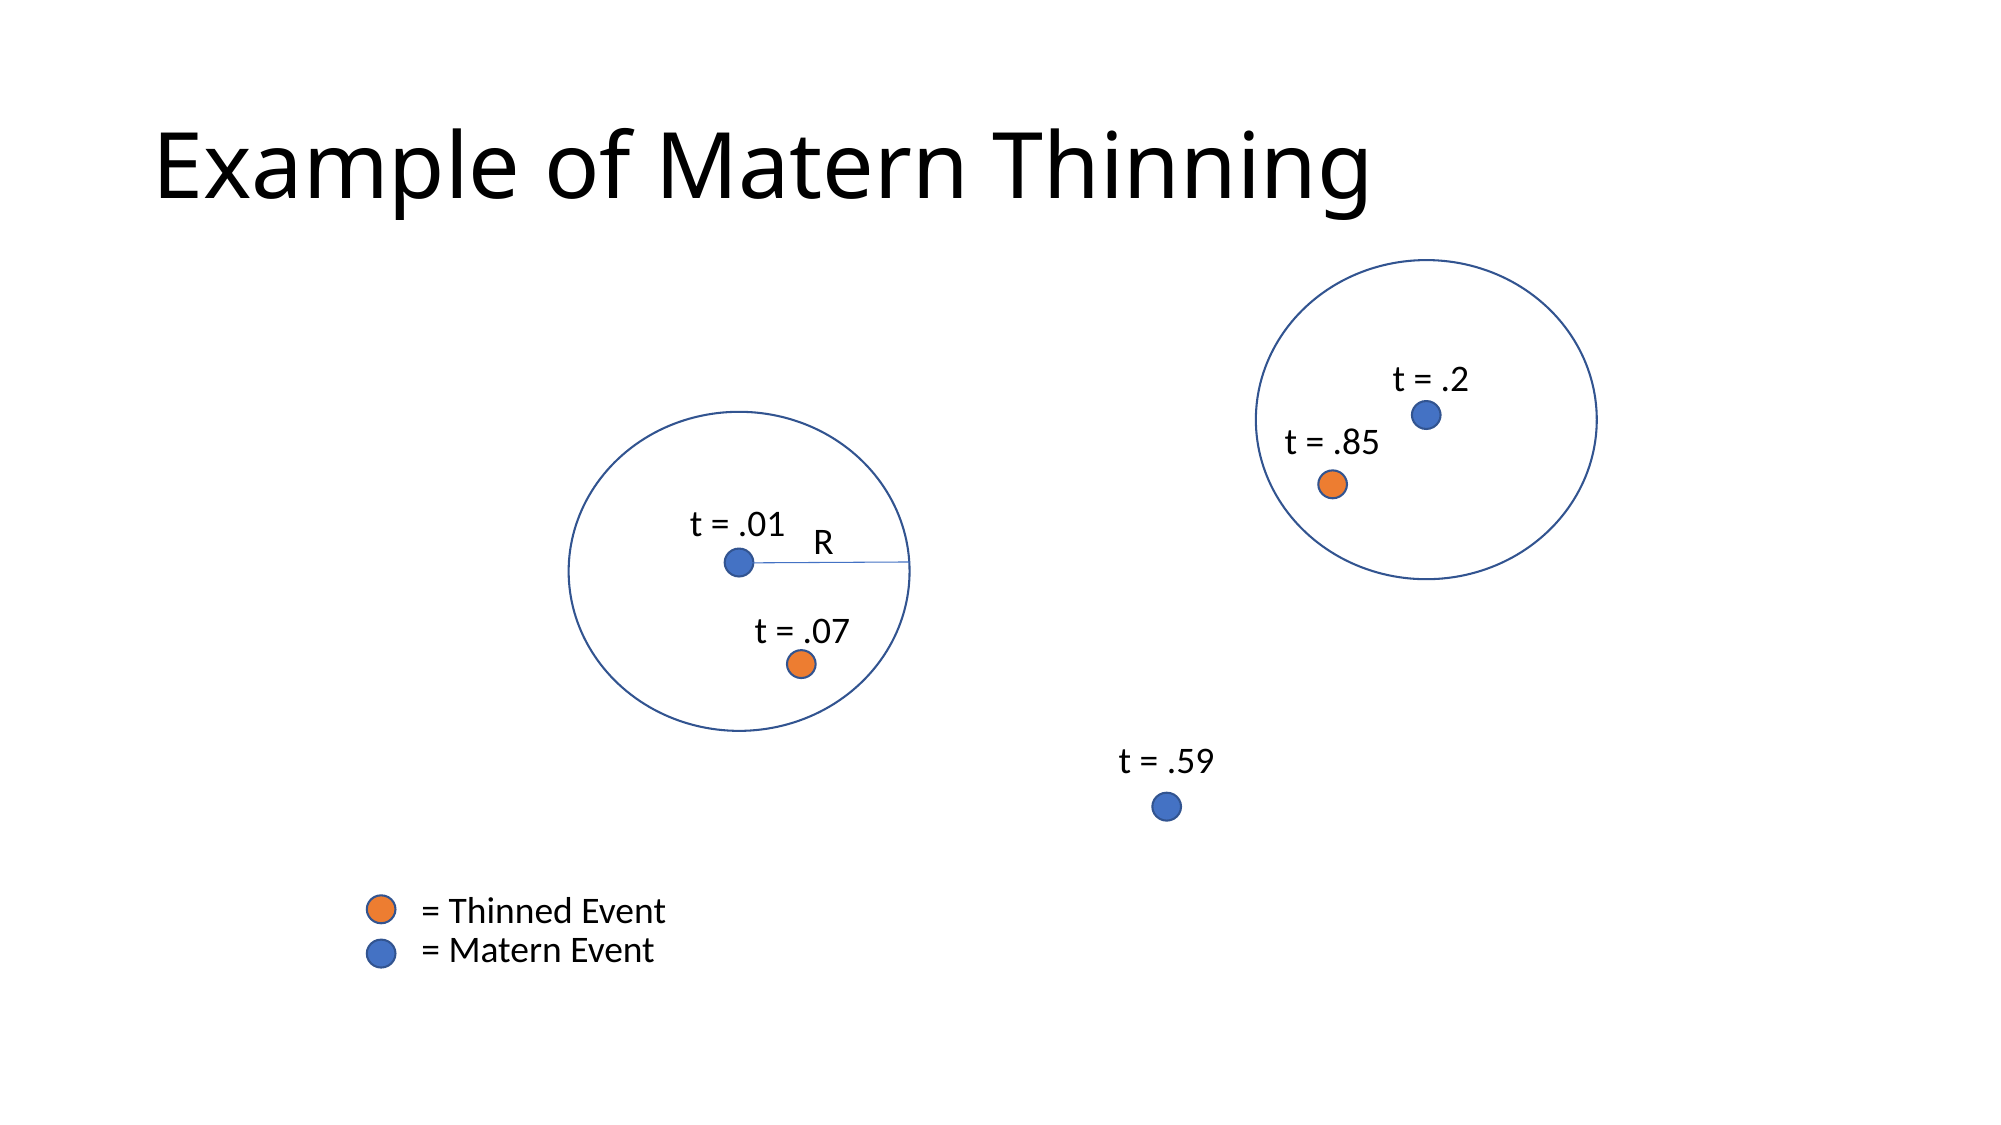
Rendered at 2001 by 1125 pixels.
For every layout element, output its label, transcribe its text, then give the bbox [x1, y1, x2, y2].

text_box = Thinned Event [406, 878, 682, 939]
text_box [365, 894, 397, 925]
text_box [1151, 791, 1183, 822]
text_box [723, 552, 755, 578]
text_box R [813, 509, 821, 561]
text_box R [813, 563, 821, 569]
text_box t = .07 [739, 598, 866, 659]
text_box [785, 659, 817, 680]
text_box t = .59 [1104, 728, 1230, 788]
text_box t = .01 [675, 491, 801, 552]
text_box [567, 410, 911, 732]
title Example of Matern Thinning [137, 59, 1863, 278]
text_box = Matern Event [406, 917, 670, 978]
text_box [365, 938, 397, 969]
text_box [1254, 259, 1598, 581]
